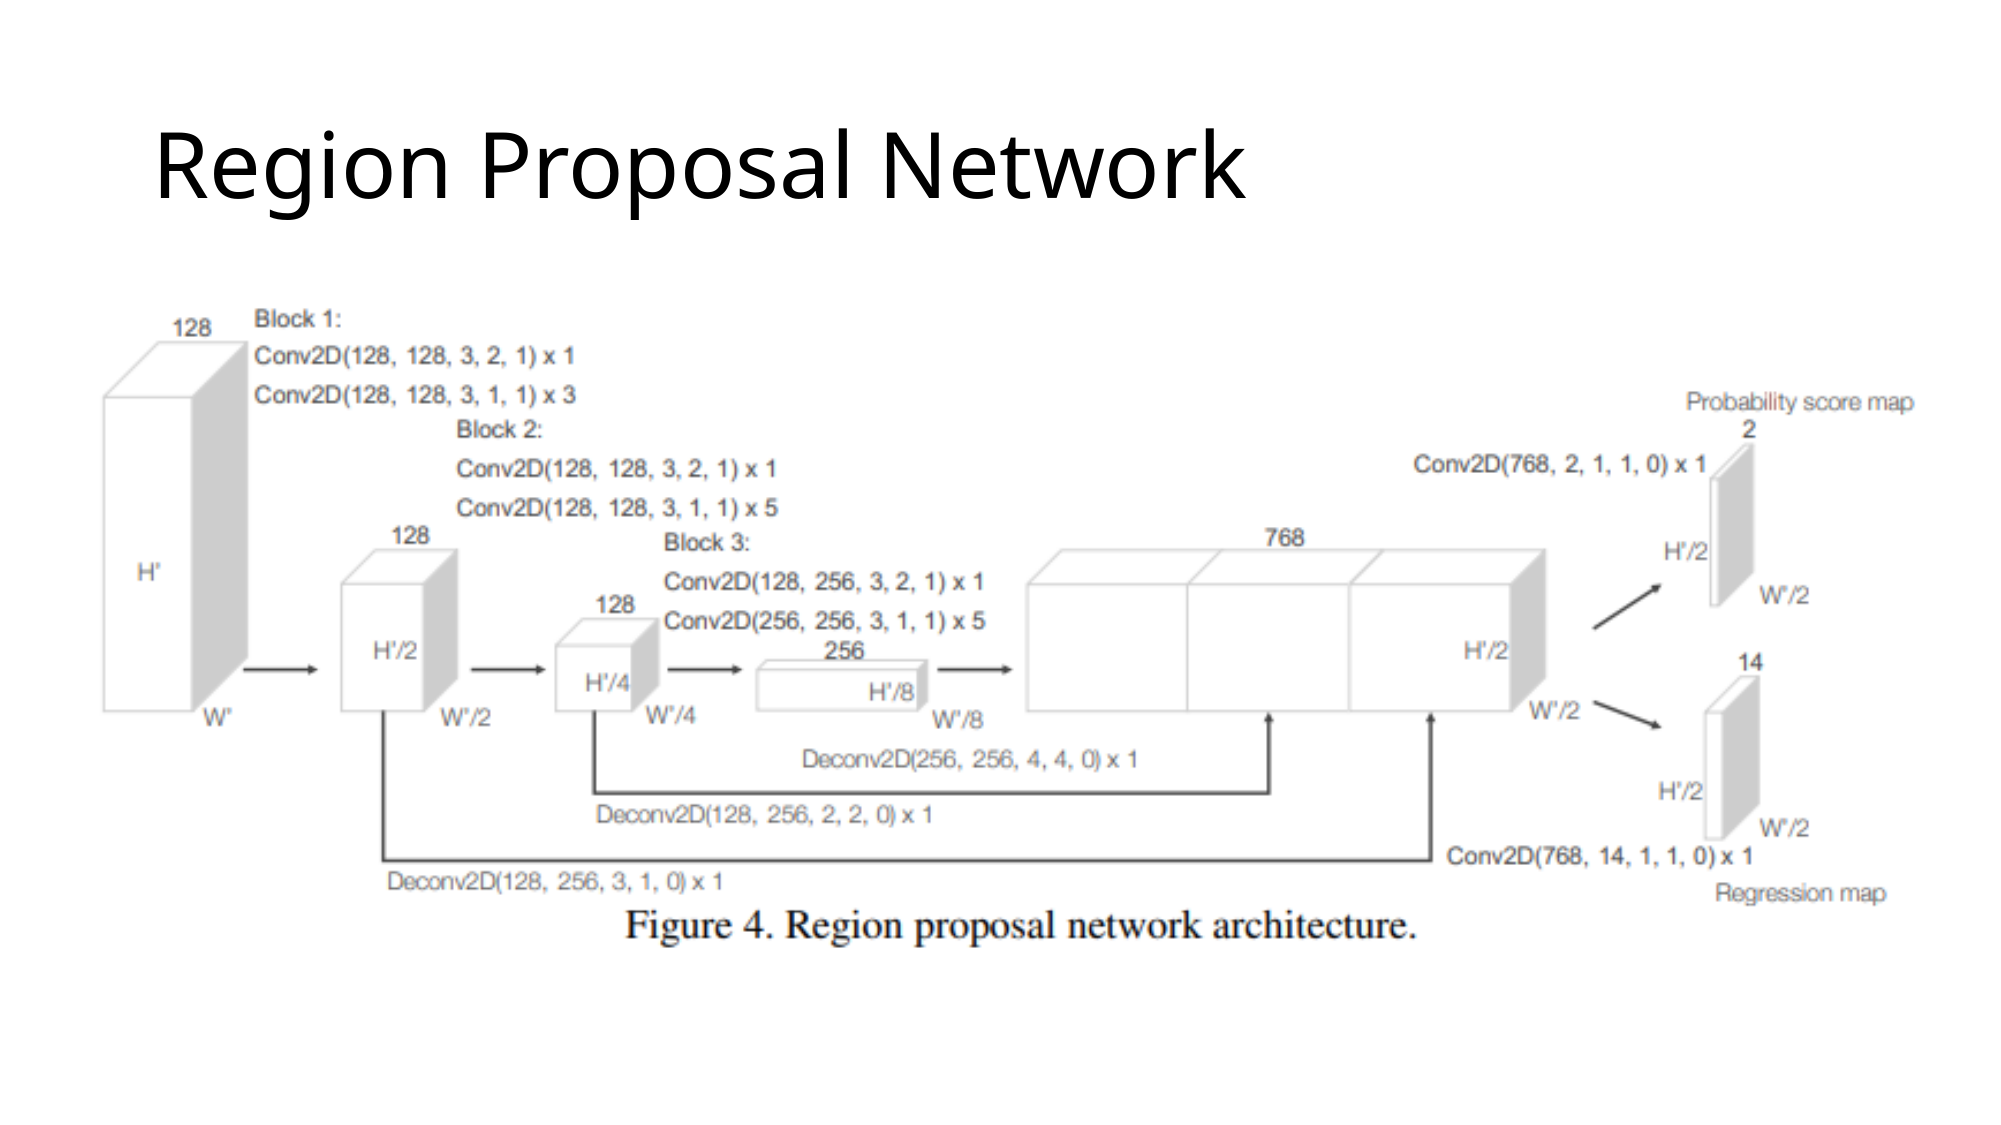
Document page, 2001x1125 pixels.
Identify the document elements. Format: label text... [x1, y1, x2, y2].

picture [92, 277, 1929, 971]
title Region Proposal Network [137, 59, 1863, 277]
